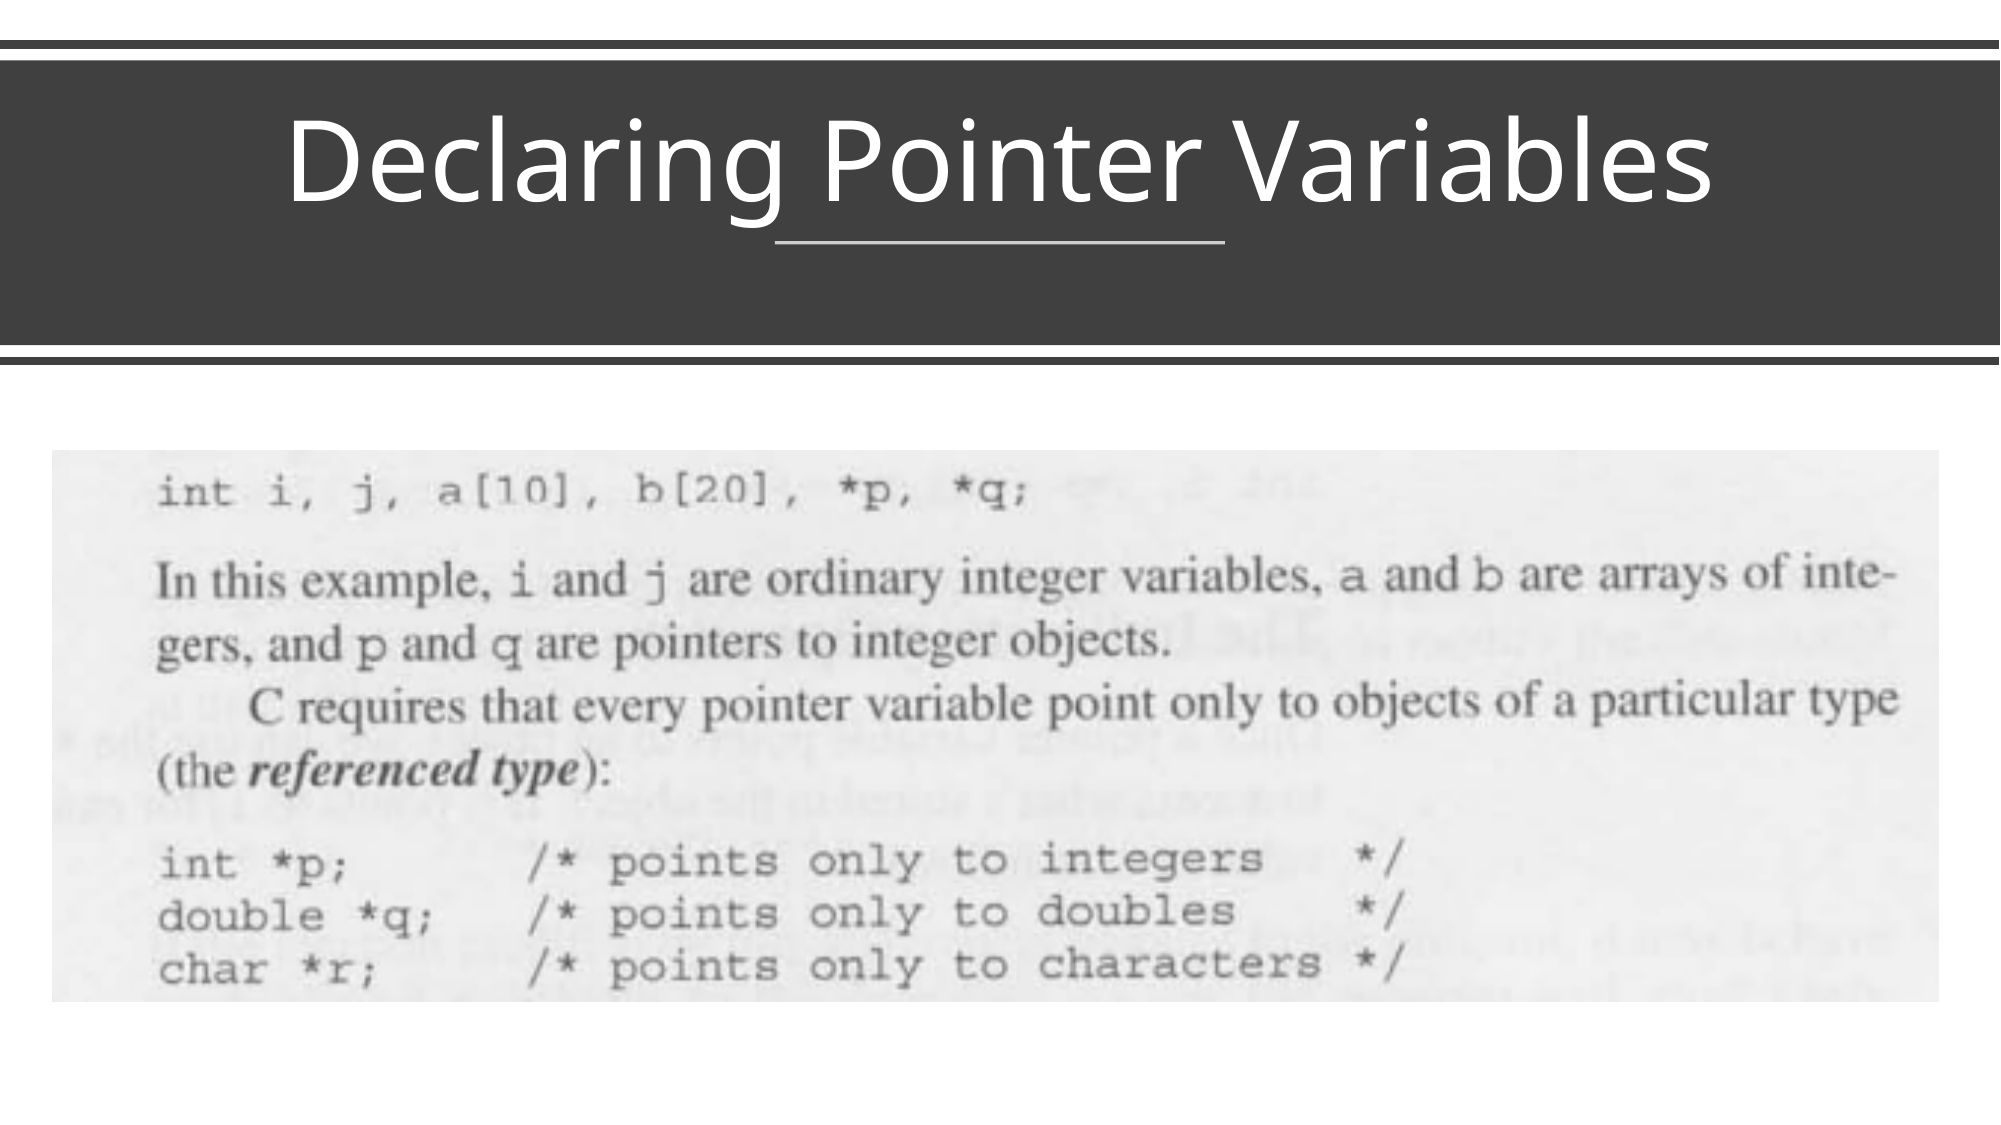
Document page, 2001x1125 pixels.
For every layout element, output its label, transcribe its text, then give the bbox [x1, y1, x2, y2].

picture [52, 450, 1939, 1002]
text_box [0, 59, 2000, 346]
title Declaring Pointer Variables [86, 80, 1914, 233]
